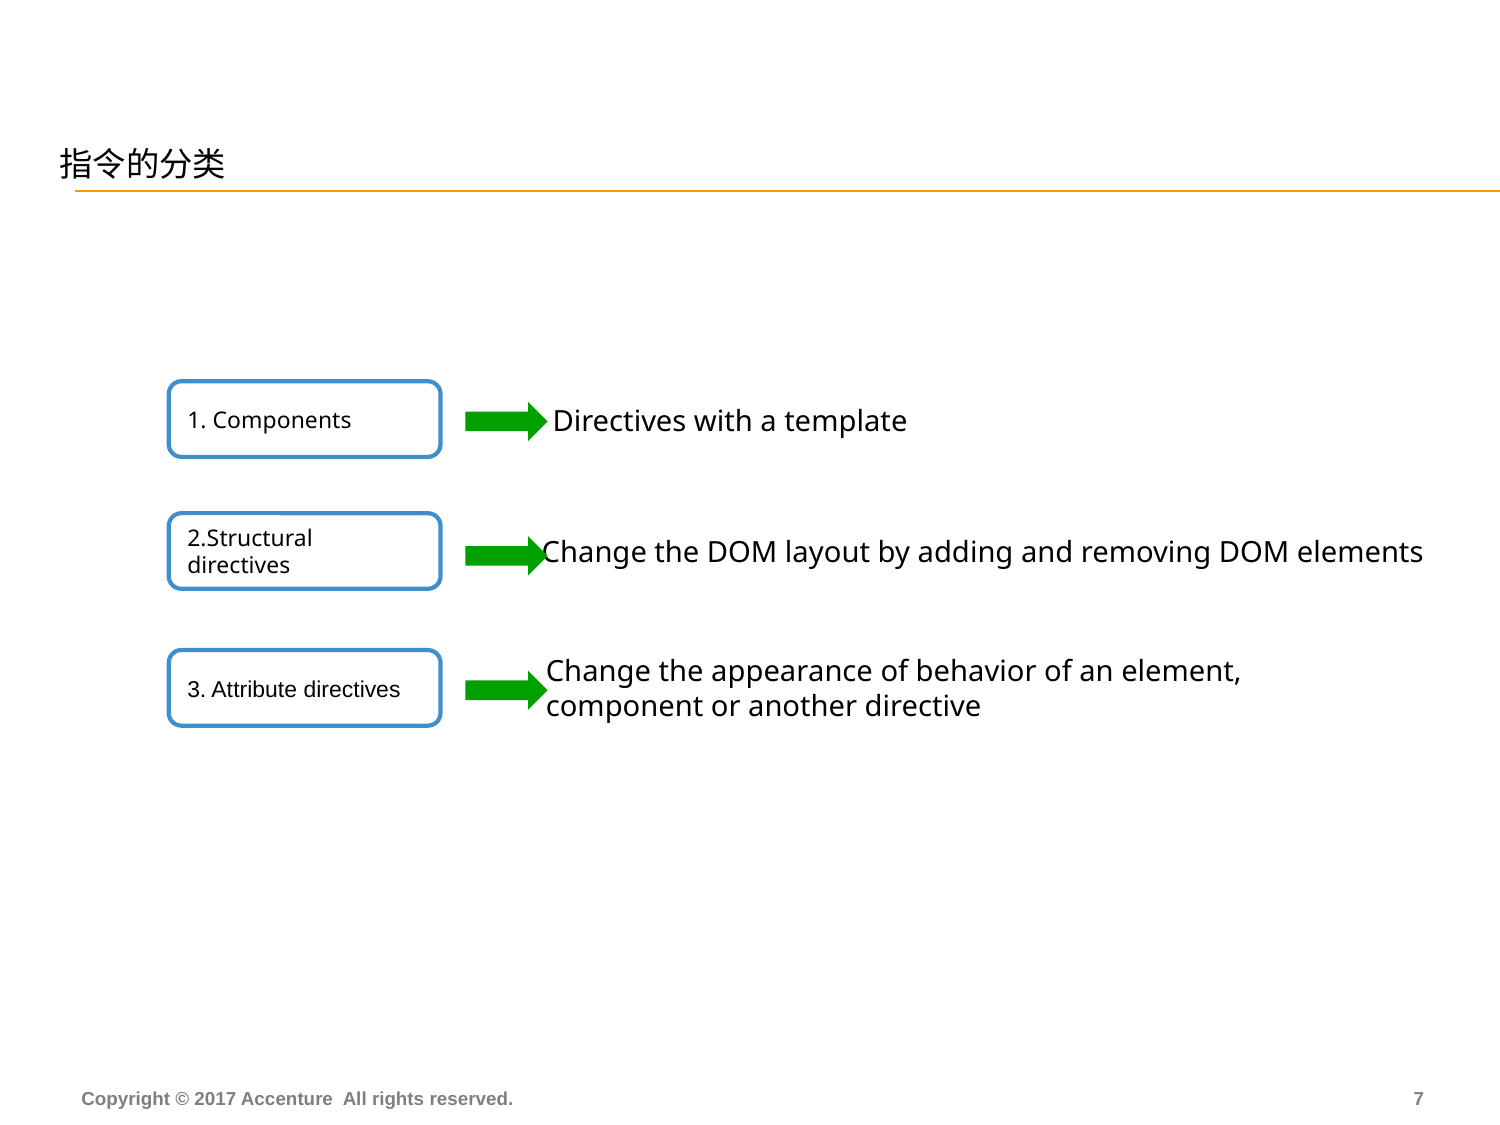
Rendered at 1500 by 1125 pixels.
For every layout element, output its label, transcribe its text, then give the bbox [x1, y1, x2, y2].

text_box [463, 668, 550, 712]
title 指令的分类 [59, 54, 1406, 183]
text_box Change the DOM layout by adding and removing DOM elements [526, 525, 1439, 576]
text_box 6 [1336, 1078, 1424, 1119]
text_box 3. Attribute directives [166, 647, 443, 728]
text_box Change the appearance of behavior of an element, component or another directive [531, 644, 1265, 730]
text_box Copyright © 2017 Accenture All rights reserved. [43, 1079, 566, 1117]
text_box Directives with a template [537, 394, 923, 445]
text_box 2.Structural directives [166, 511, 443, 591]
text_box [463, 399, 550, 443]
text_box 1. Components [166, 379, 443, 460]
text_box [463, 534, 550, 578]
